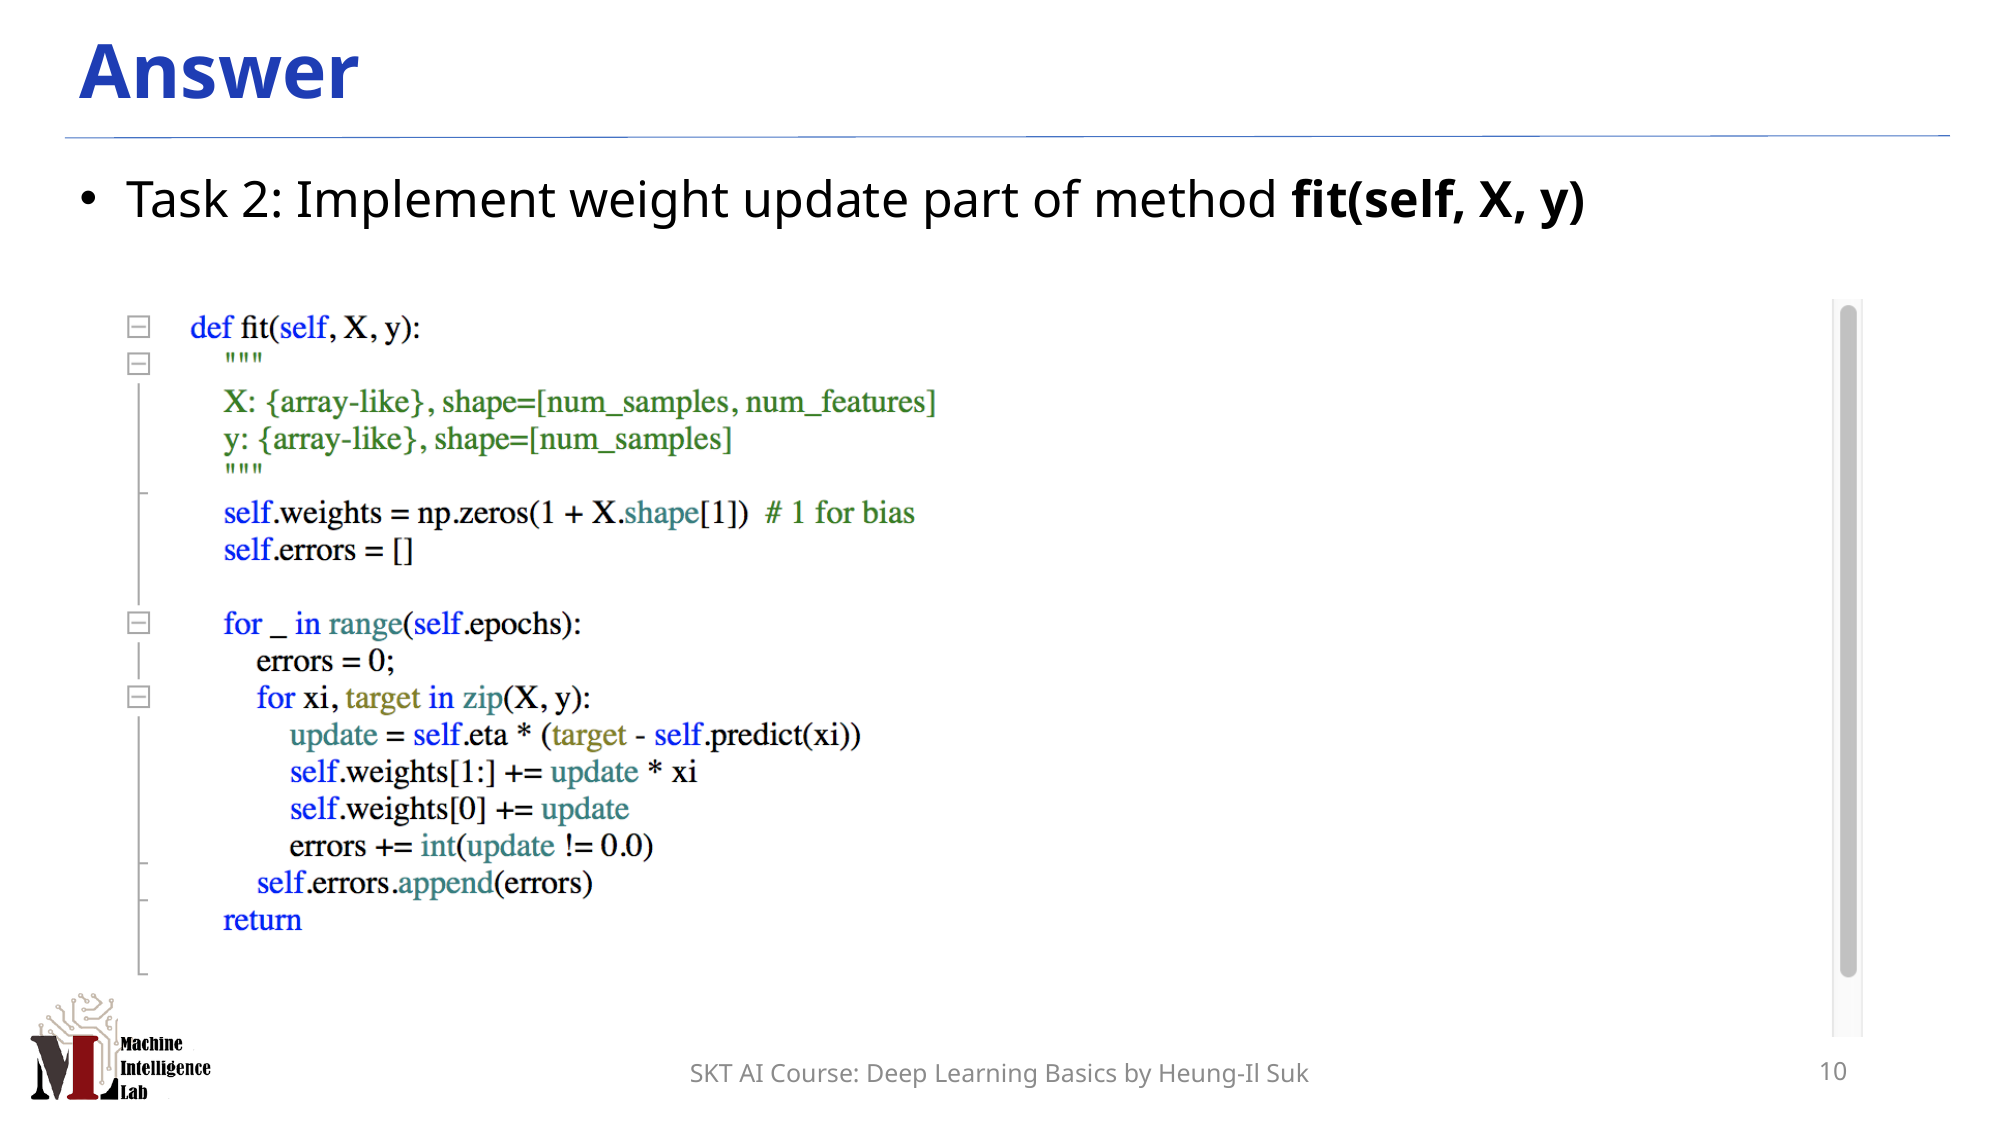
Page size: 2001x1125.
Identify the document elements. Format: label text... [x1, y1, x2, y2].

title Answer [64, 13, 1790, 135]
footer SKT AI Course: Deep Learning Basics by Heung-Il Suk [662, 1042, 1338, 1103]
slide_number 10 [1412, 1042, 1863, 1103]
picture [29, 299, 1863, 1101]
text_box Task 2: Implement weight update part of method fit(self, X, y) [64, 159, 1950, 235]
